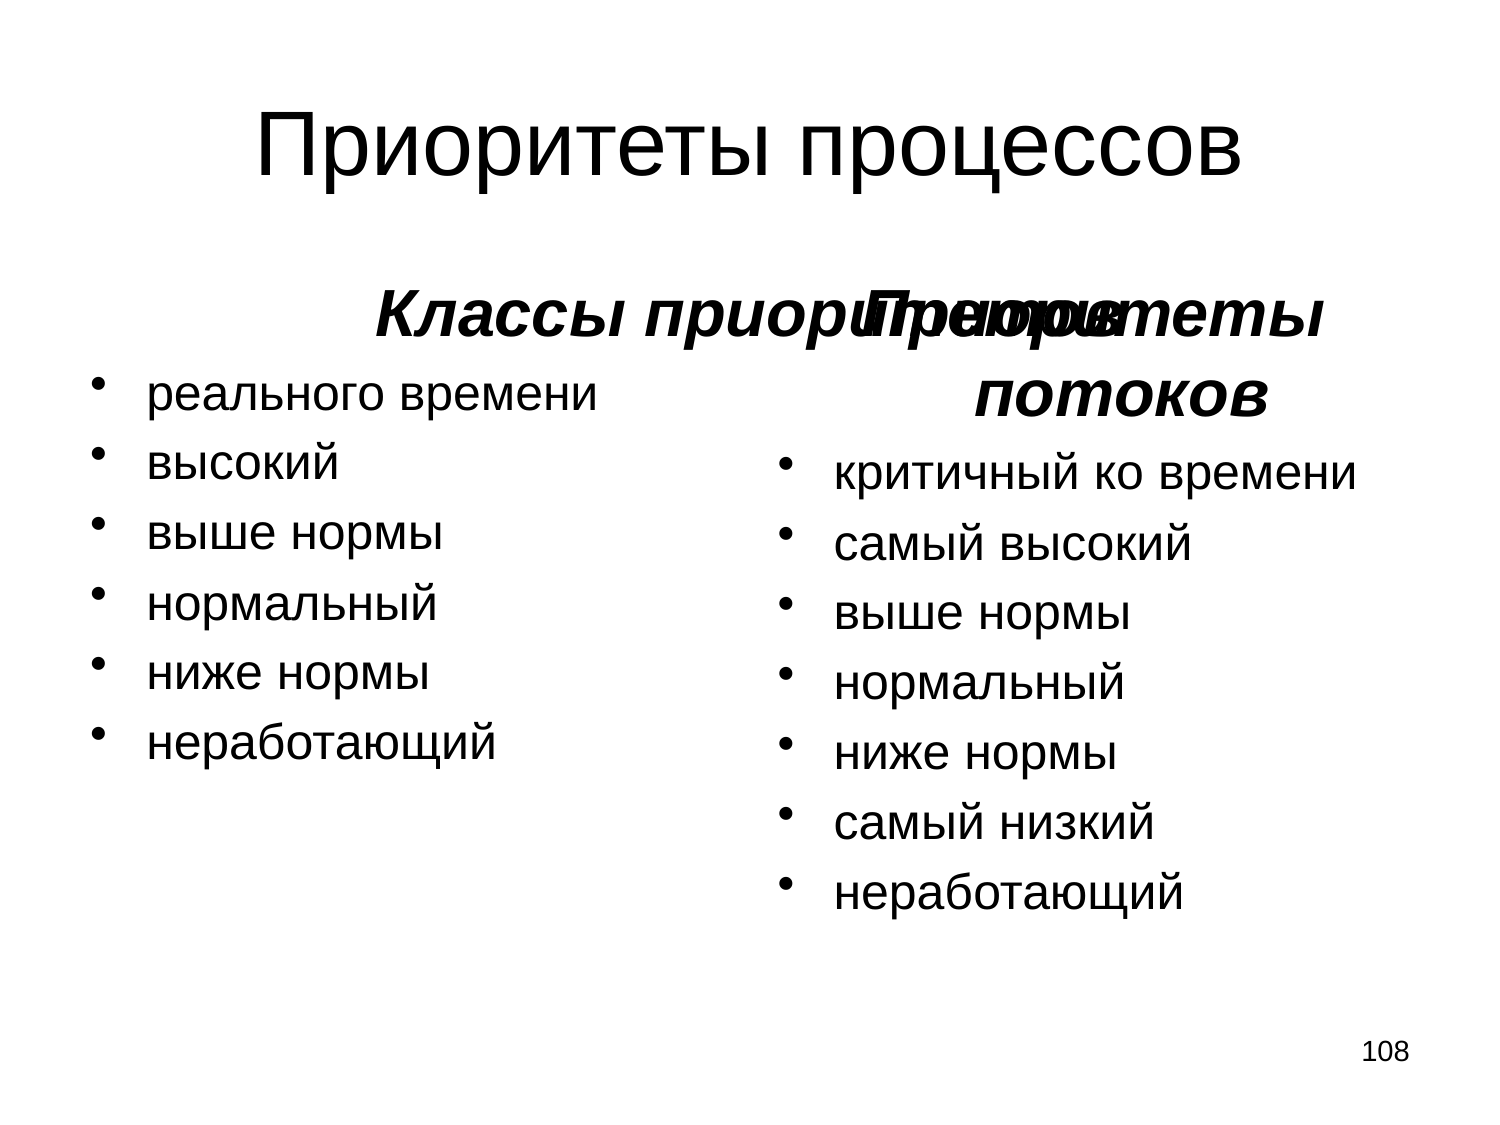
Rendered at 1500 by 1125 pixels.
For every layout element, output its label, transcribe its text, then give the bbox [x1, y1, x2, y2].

slide_number 108 [1074, 1024, 1426, 1103]
list Классы приоритетов реального времени высокий выше нормы нормальный ниже нормы неработающий [74, 262, 1426, 1006]
list Приоритеты потоков критичный ко времени самый высокий выше нормы нормальный ниже нормы самый низкий неработающий [762, 262, 1426, 965]
title Приоритеты процессов [74, 44, 1426, 233]
